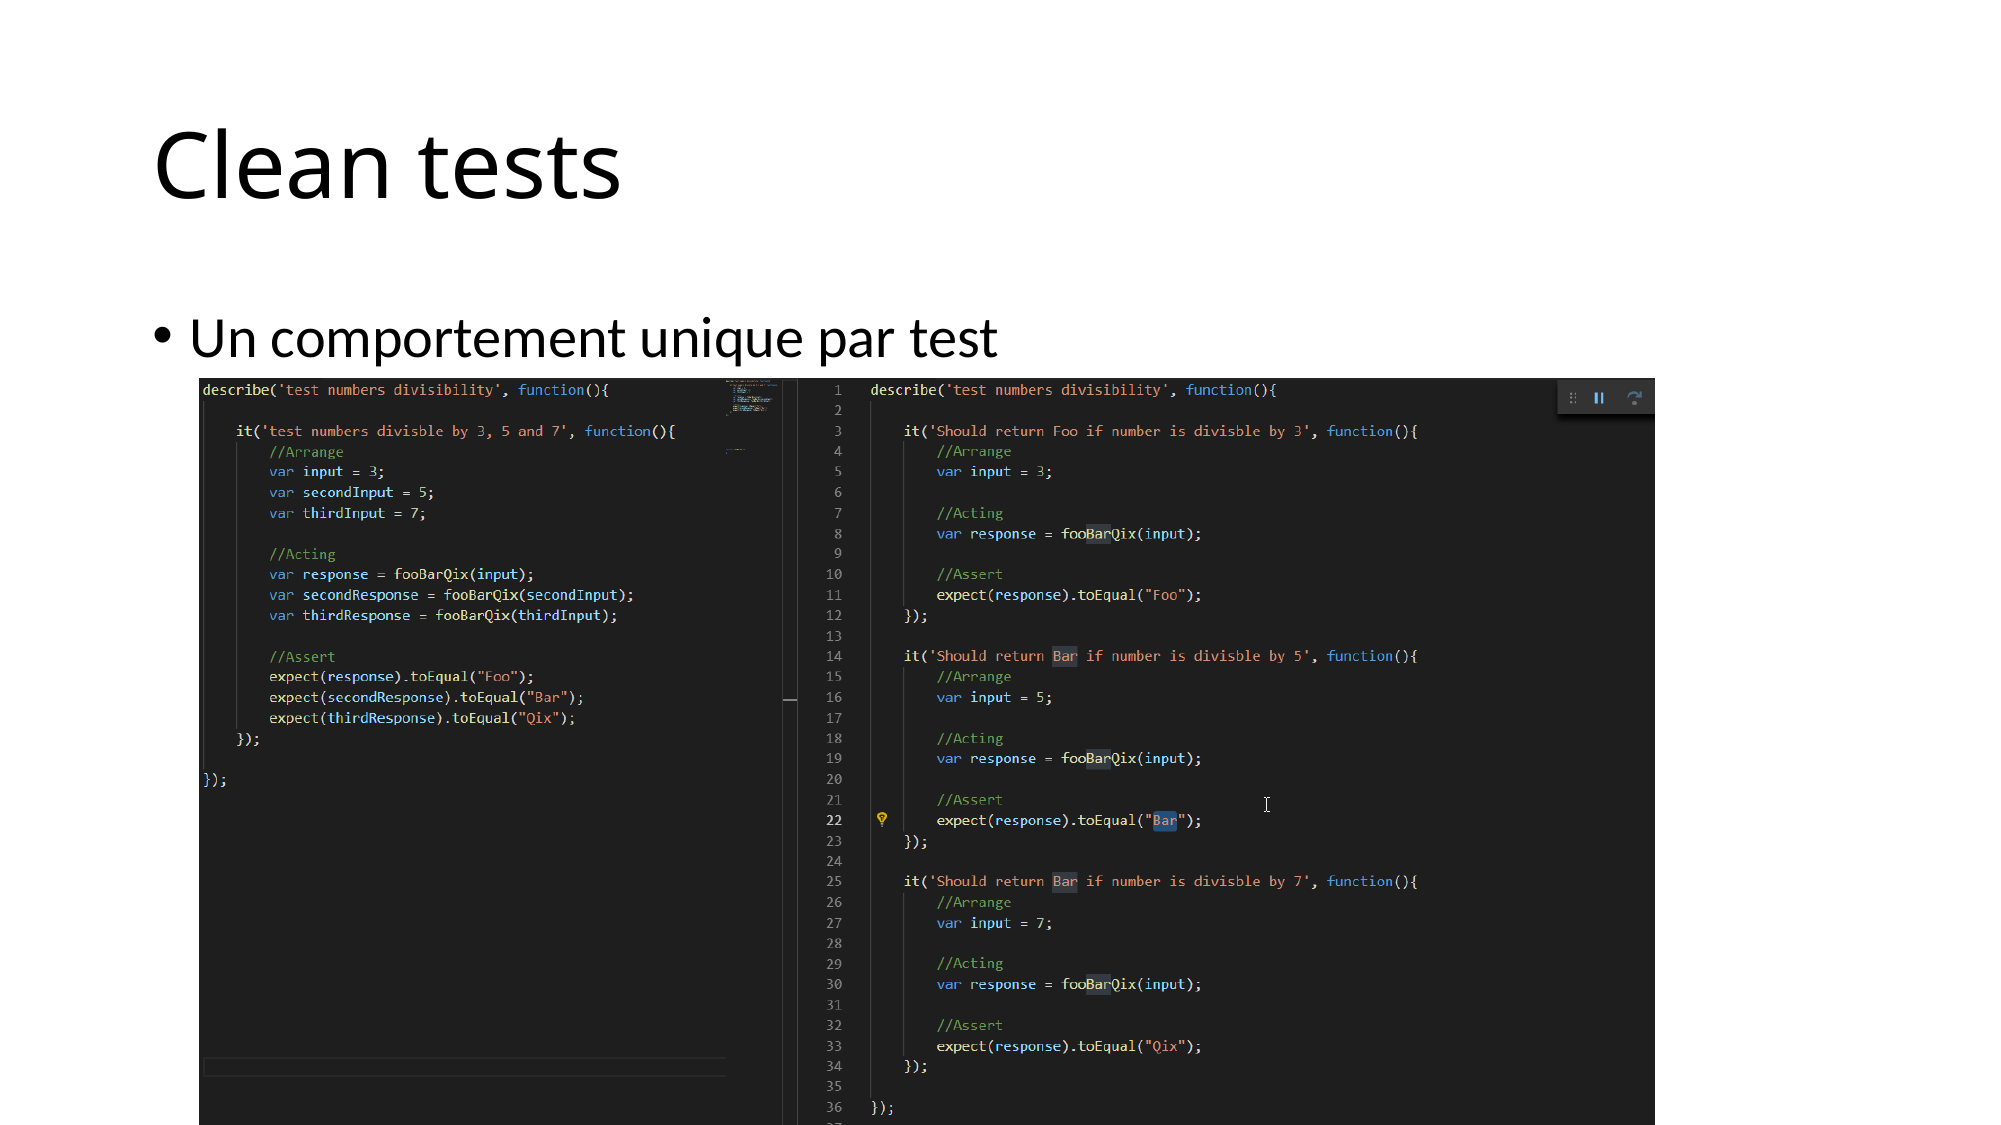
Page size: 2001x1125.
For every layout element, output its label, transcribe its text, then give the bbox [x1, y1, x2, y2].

picture [199, 378, 1655, 1125]
title Clean tests [137, 59, 1863, 278]
list Un comportement unique par test [137, 299, 1863, 1014]
